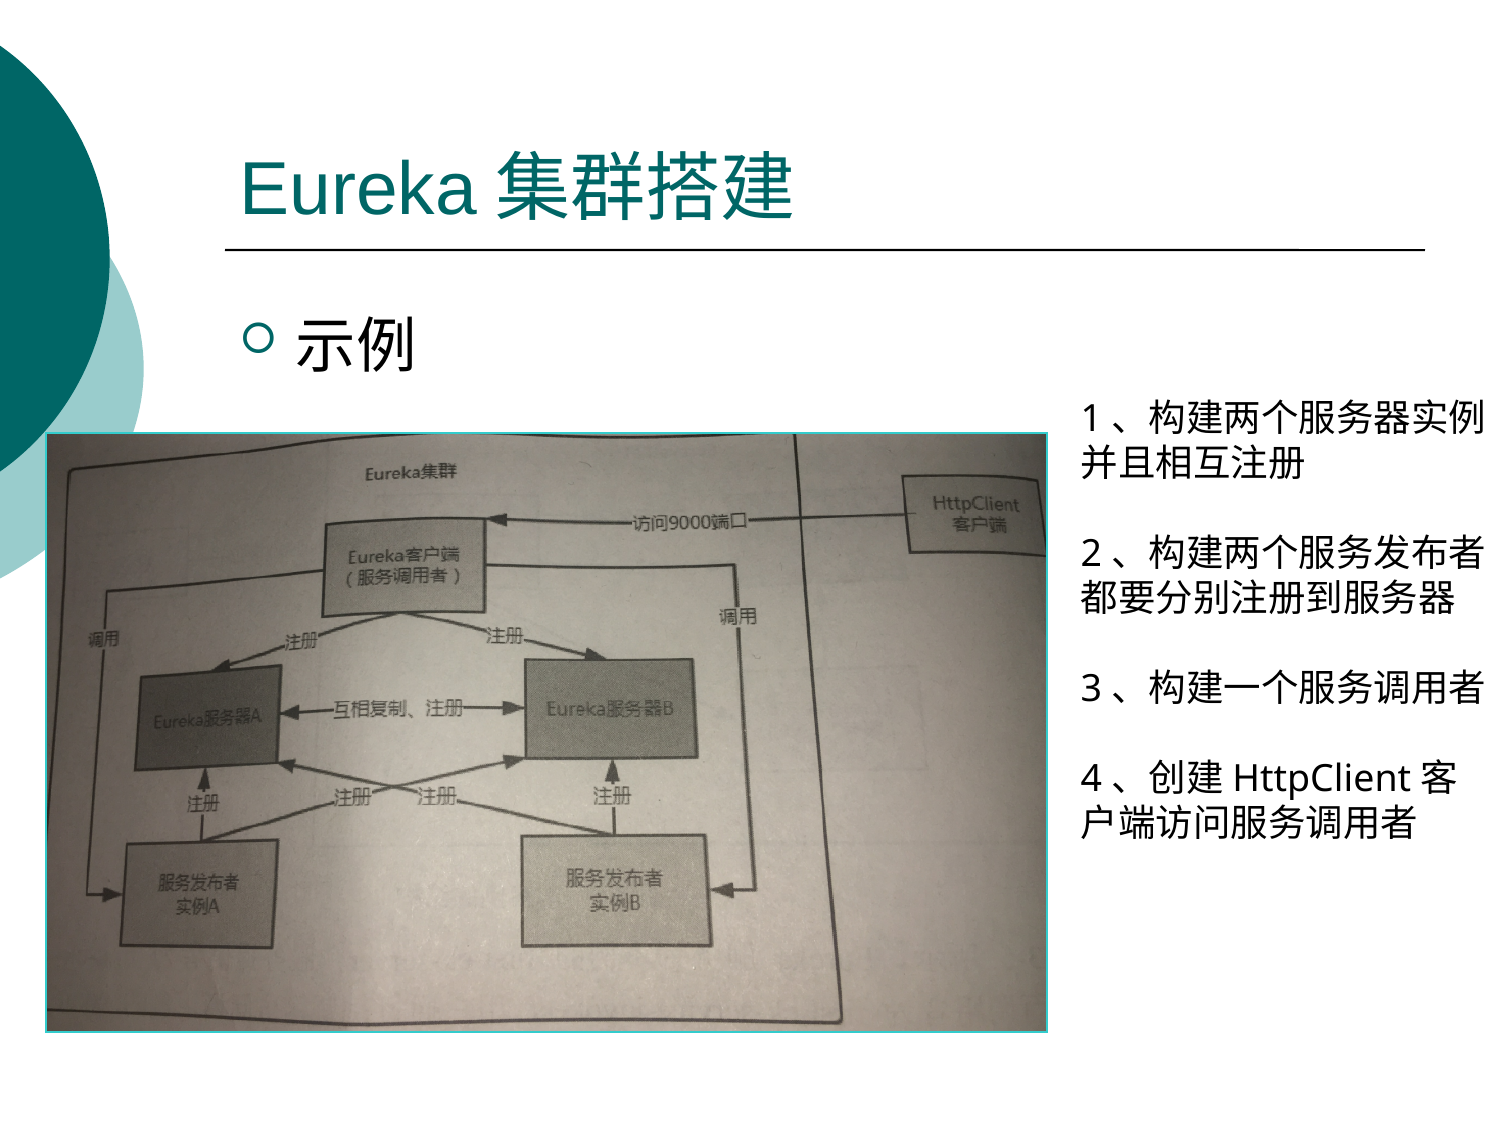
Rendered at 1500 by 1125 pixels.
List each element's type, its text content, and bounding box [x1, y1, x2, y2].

title Eureka集群搭建 [224, 49, 1425, 238]
list 示例 [224, 299, 1425, 399]
picture [46, 433, 1047, 1032]
text_box 1、构建两个服务器实例 并且相互注册 2、构建两个服务发布者 都要分别注册到服务器 3、构建一个服务调用者 4、创建HttpClient客 户端访问服务调用者 [1065, 386, 1500, 852]
